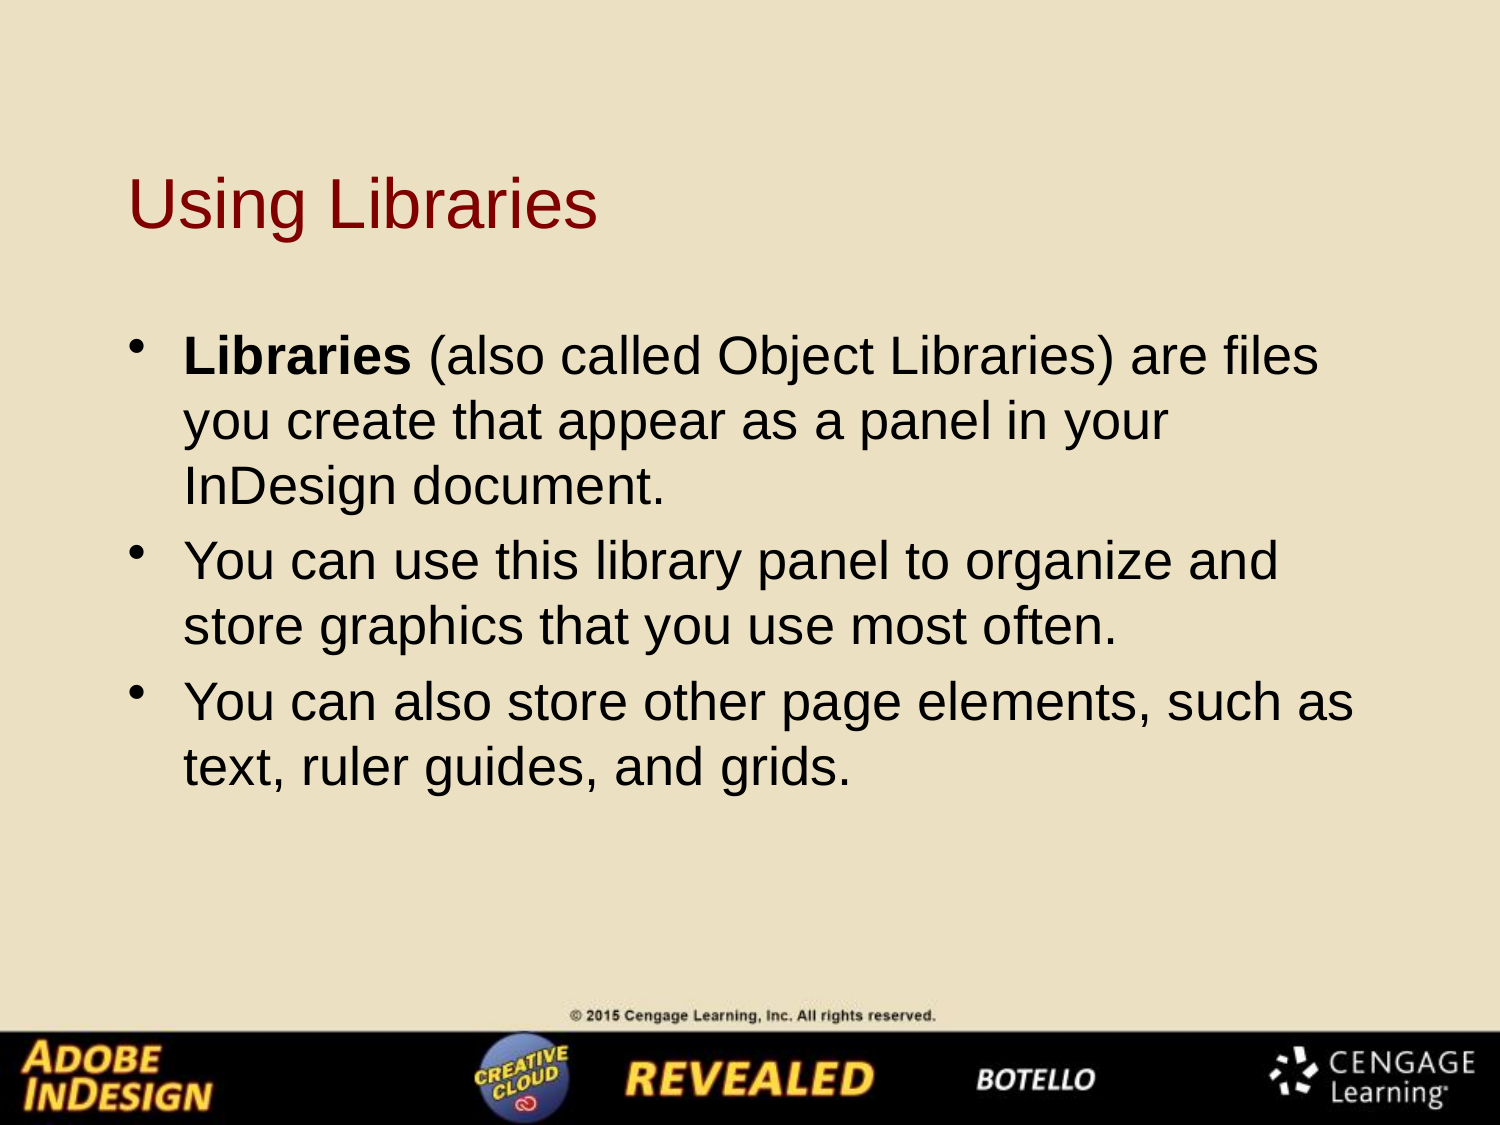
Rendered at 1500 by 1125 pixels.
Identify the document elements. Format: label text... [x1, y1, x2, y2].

picture [0, 0, 1500, 1125]
title Using Libraries [112, 99, 1388, 300]
list Libraries (also called Object Libraries) are files you create that appear as a panel in your InDesign document. You can use this library panel to organize and store graphics that you use most often. You can also store other page elements, such as text, ruler guides, and grids. [112, 312, 1388, 1000]
